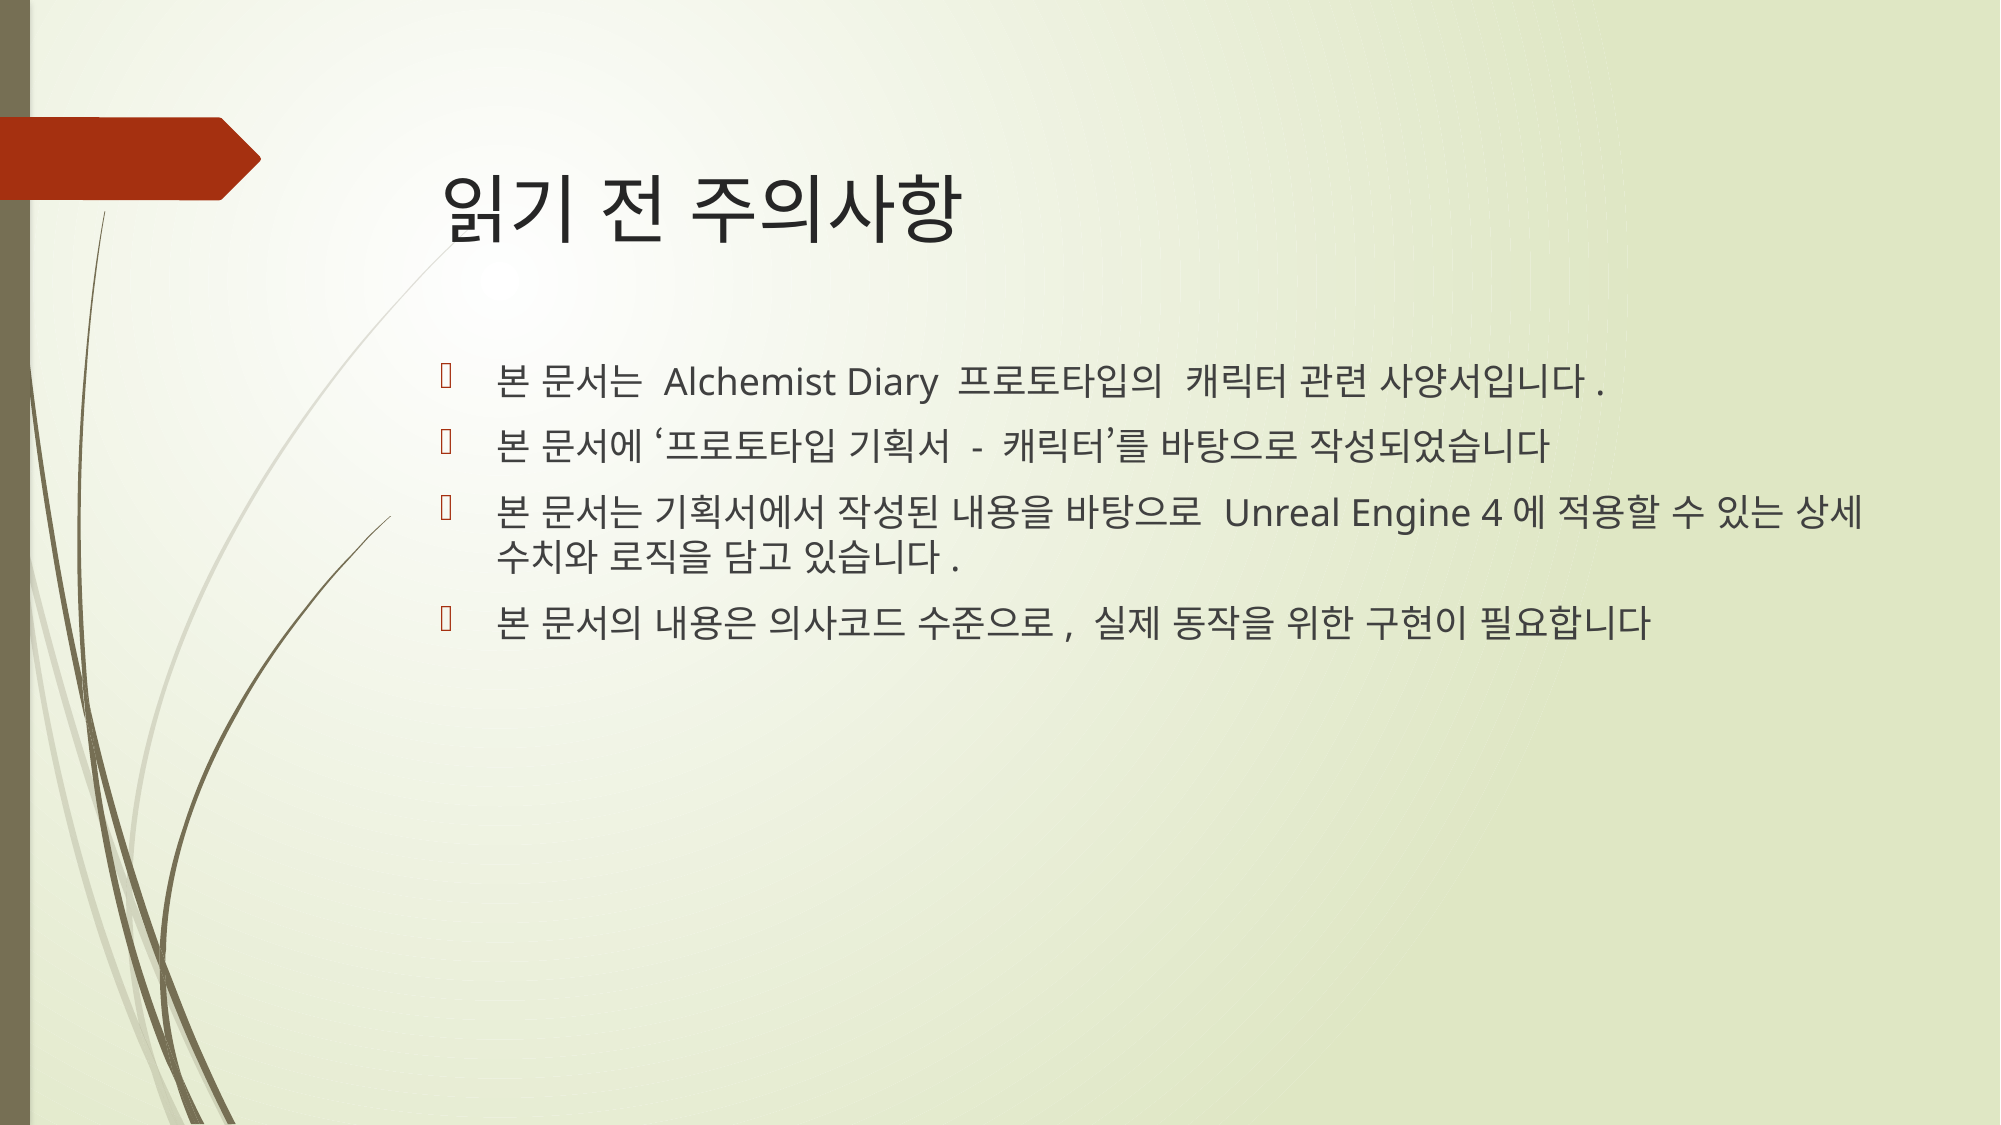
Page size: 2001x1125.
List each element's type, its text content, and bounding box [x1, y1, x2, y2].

list 본 문서는 Alchemist Diary 프로토타입의 캐릭터 관련 사양서입니다. 본 문서에 ‘프로토타입 기획서 - 캐릭터’를 바탕으로 작성되었습니다 본 문서는 기획서에서 작성된 내용을 바탕으로 Unreal Engine 4에 적용할 수 있는 상세 수치와 로직을 담고 있습니다. 본 문서의 내용은 의사코드 수준으로, 실제 동작을 위한 구현이 필요합니다 [424, 350, 1888, 970]
title 읽기 전 주의사항 [425, 102, 1888, 313]
